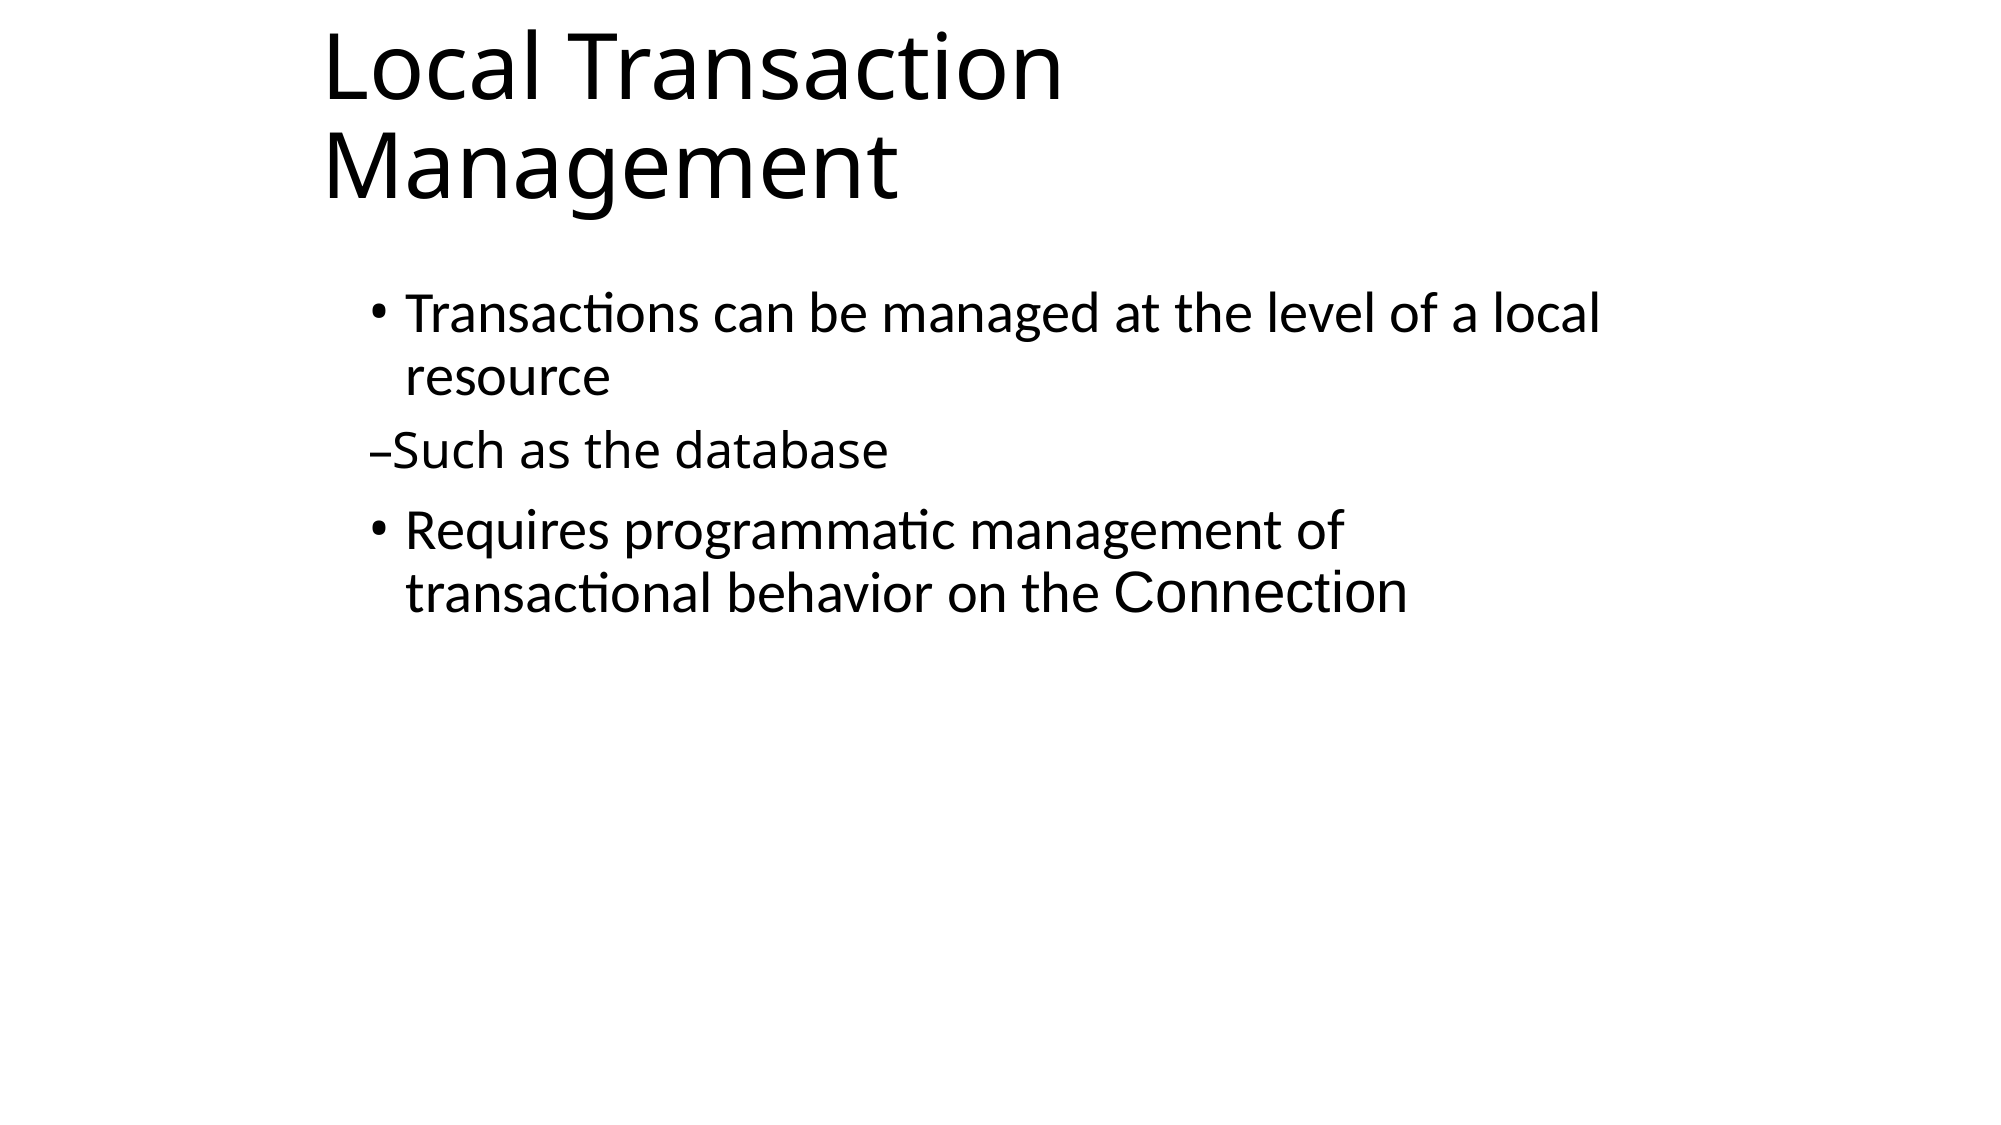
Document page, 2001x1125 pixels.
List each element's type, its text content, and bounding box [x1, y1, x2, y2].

list Transactions can be managed at the level of a local resource Such as the database Requires programmatic management of transactional behavior on the Connection [353, 275, 1644, 928]
title Local Transaction Management [306, 13, 1339, 227]
